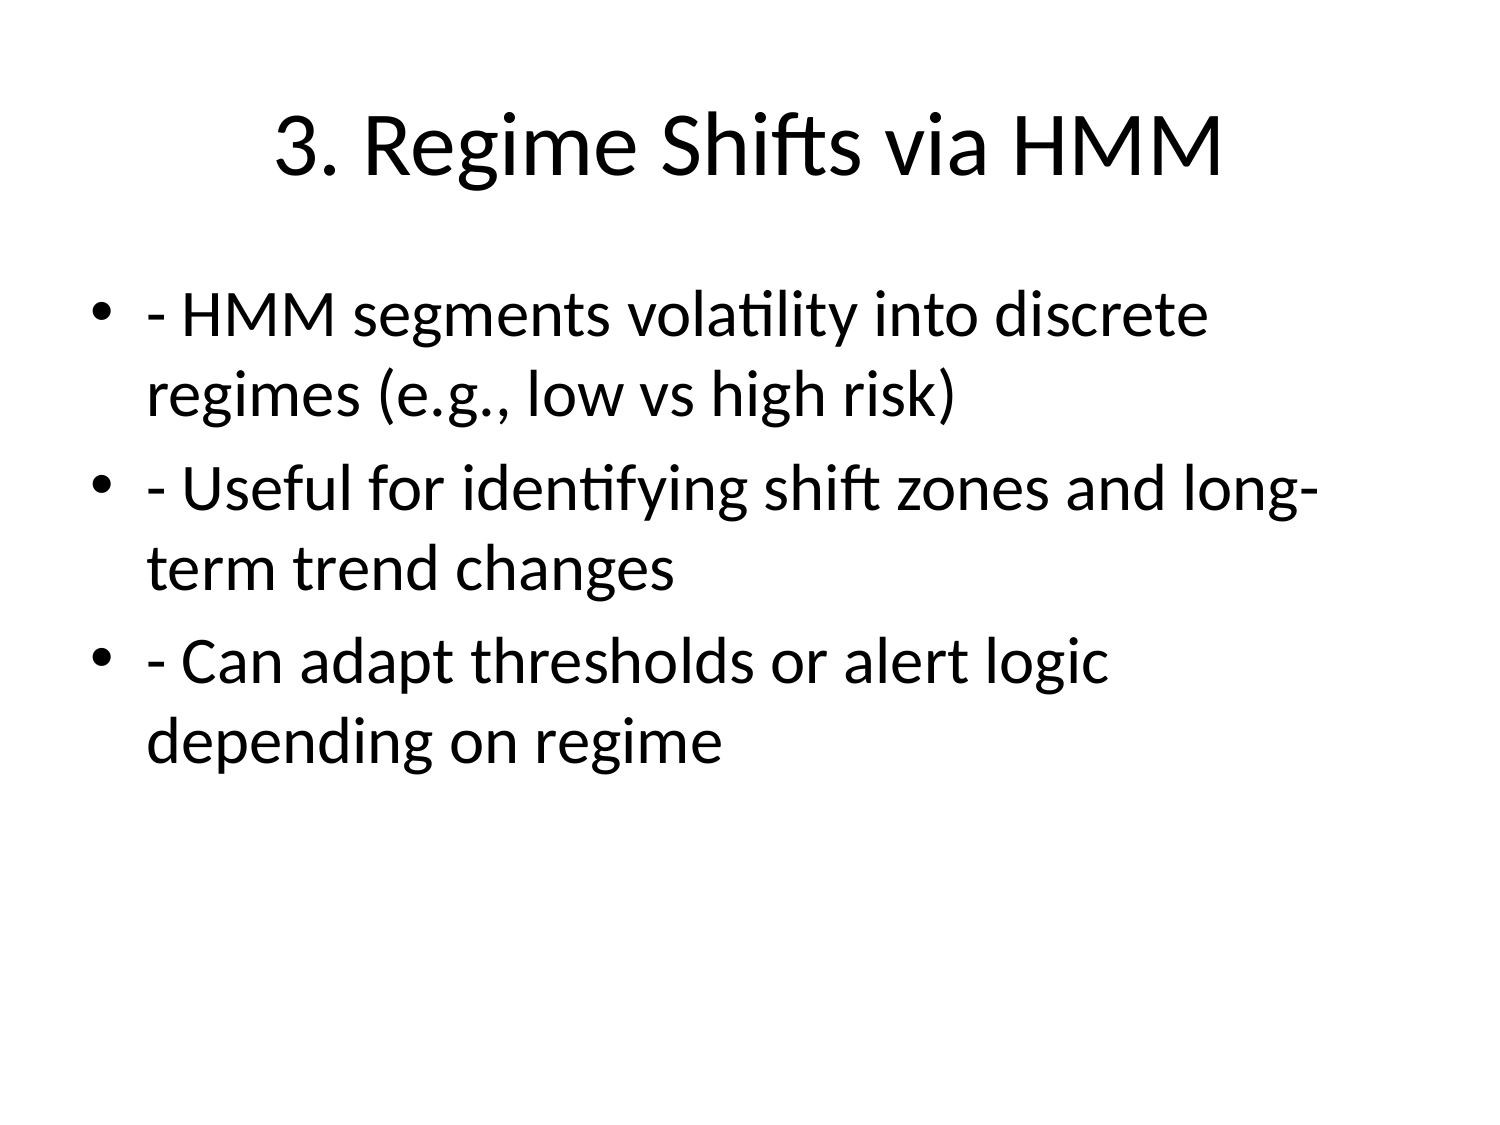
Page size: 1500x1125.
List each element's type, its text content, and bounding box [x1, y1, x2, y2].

title 3. Regime Shifts via HMM [75, 45, 1425, 233]
list - HMM segments volatility into discrete regimes (e.g., low vs high risk) - Useful for identifying shift zones and long-term trend changes - Can adapt thresholds or alert logic depending on regime [75, 262, 1425, 1005]
